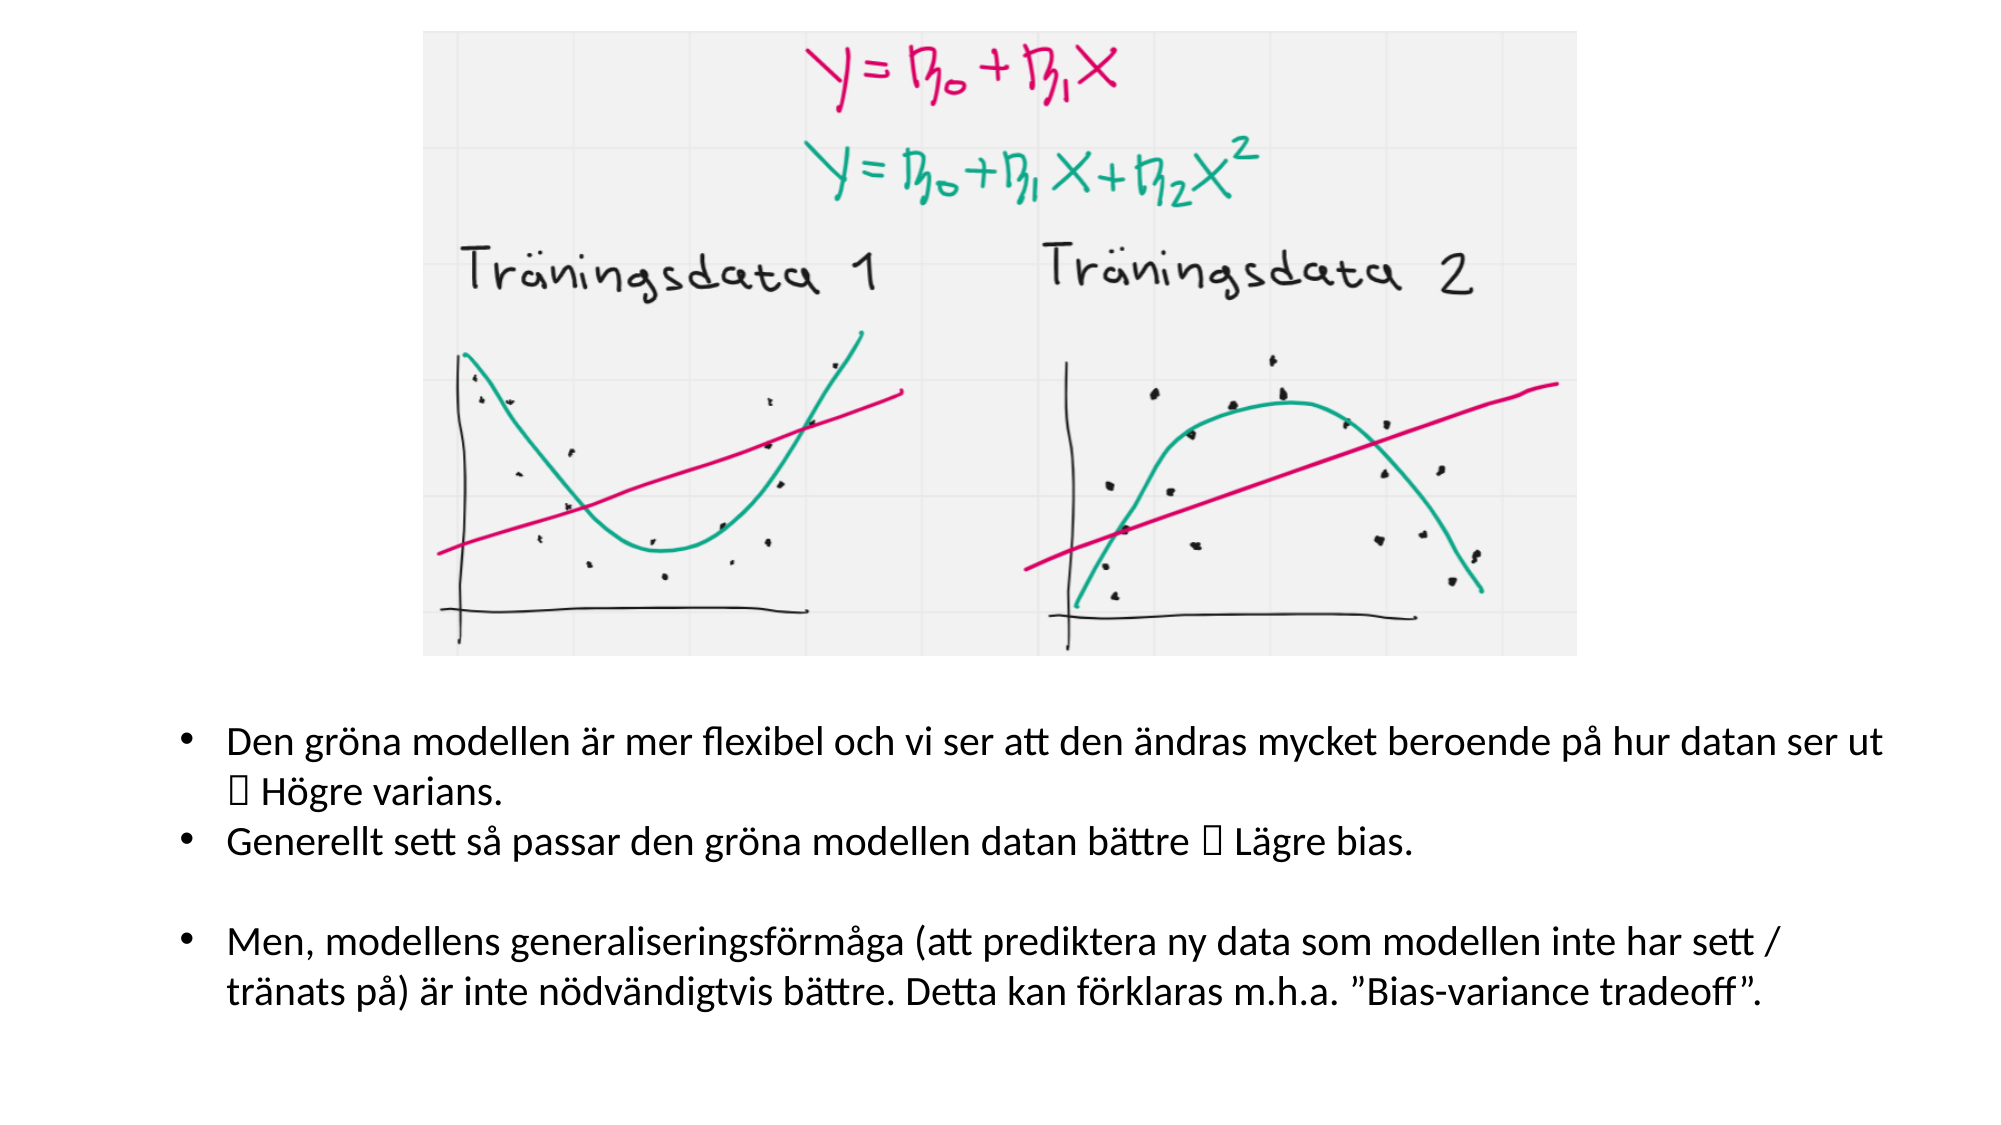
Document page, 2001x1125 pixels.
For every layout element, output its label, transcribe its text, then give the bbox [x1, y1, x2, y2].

picture [423, 31, 1577, 656]
text_box Den gröna modellen är mer flexibel och vi ser att den ändras mycket beroende på hur datan ser ut  Högre varians. Generellt sett så passar den gröna modellen datan bättre  Lägre bias. Men, modellens generaliseringsförmåga (att prediktera ny data som modellen inte har sett / tränats på) är inte nödvändigtvis bättre. Detta kan förklaras m.h.a. ”Bias-variance tradeoff”. [164, 706, 1918, 1022]
